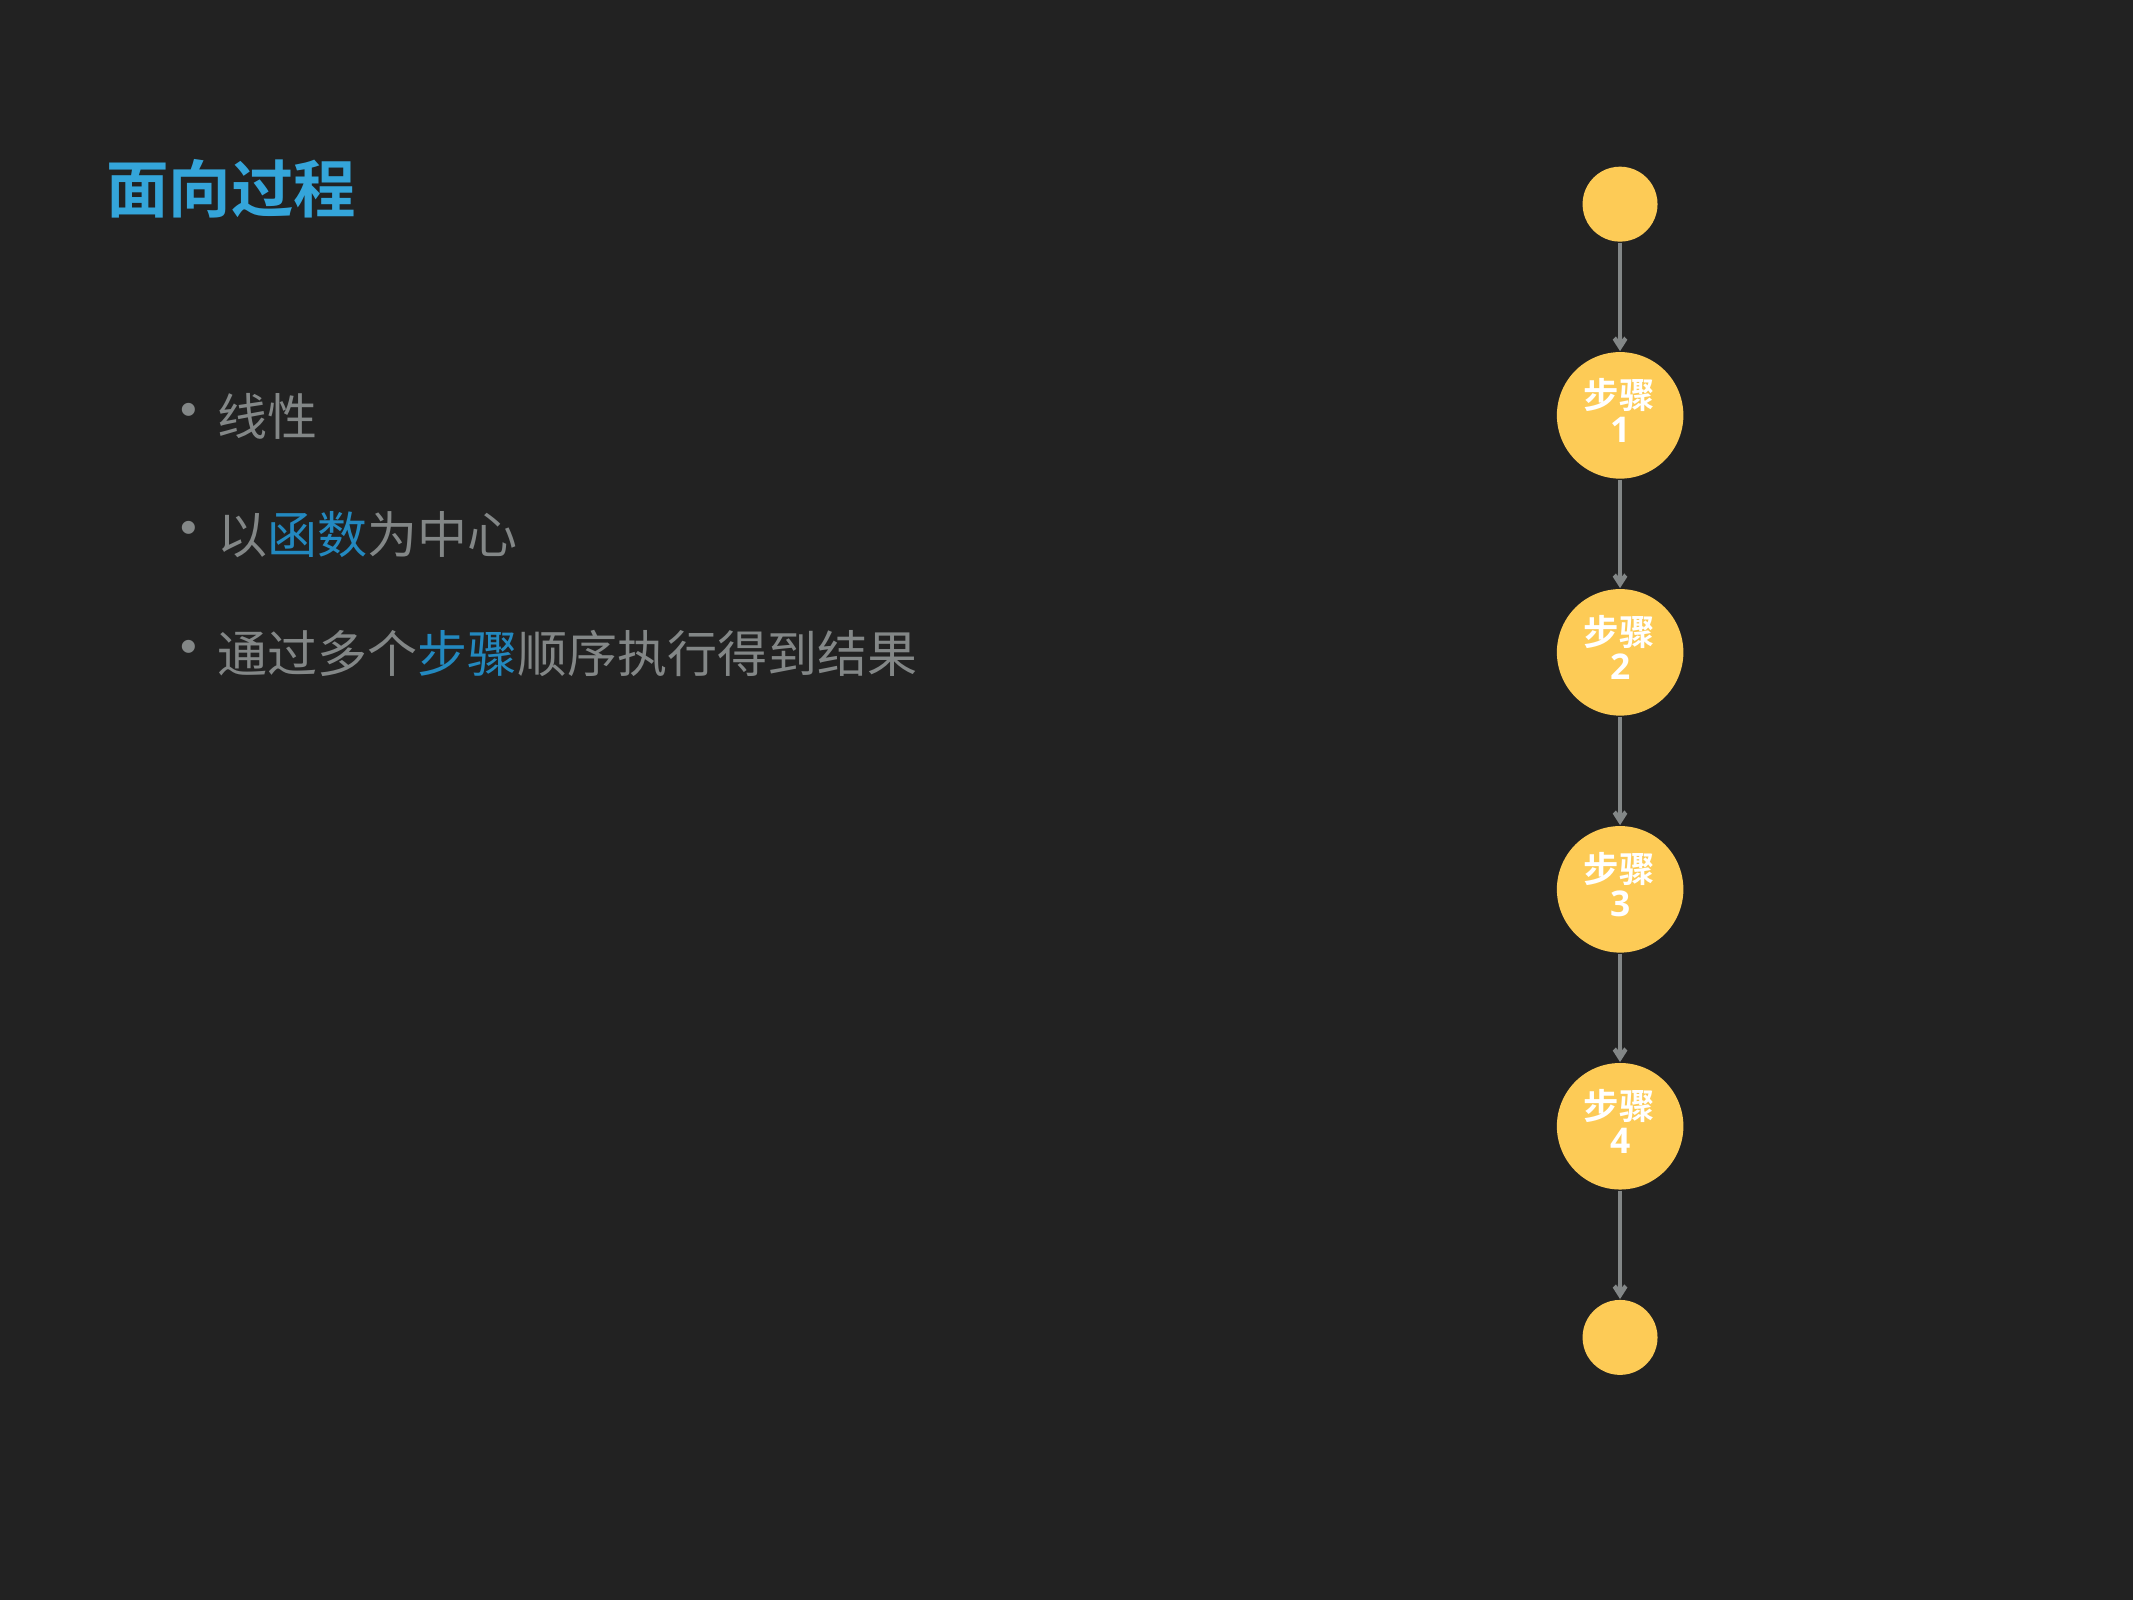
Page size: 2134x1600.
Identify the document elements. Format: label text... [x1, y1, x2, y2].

text_box [1612, 479, 1628, 589]
text_box 步骤1 [1556, 352, 1684, 479]
text_box [1582, 166, 1658, 242]
text_box [1612, 243, 1628, 352]
text_box 线性 以函数为中心 通过多个步骤顺序执行得到结果 [171, 376, 1467, 692]
text_box [1612, 953, 1628, 1063]
text_box 步骤4 [1556, 1062, 1684, 1190]
text_box [1612, 716, 1628, 826]
text_box 步骤2 [1556, 589, 1684, 716]
text_box [1612, 1190, 1628, 1300]
text_box 步骤3 [1556, 826, 1684, 953]
text_box [1582, 1299, 1658, 1375]
title 面向过程 [97, 155, 905, 261]
